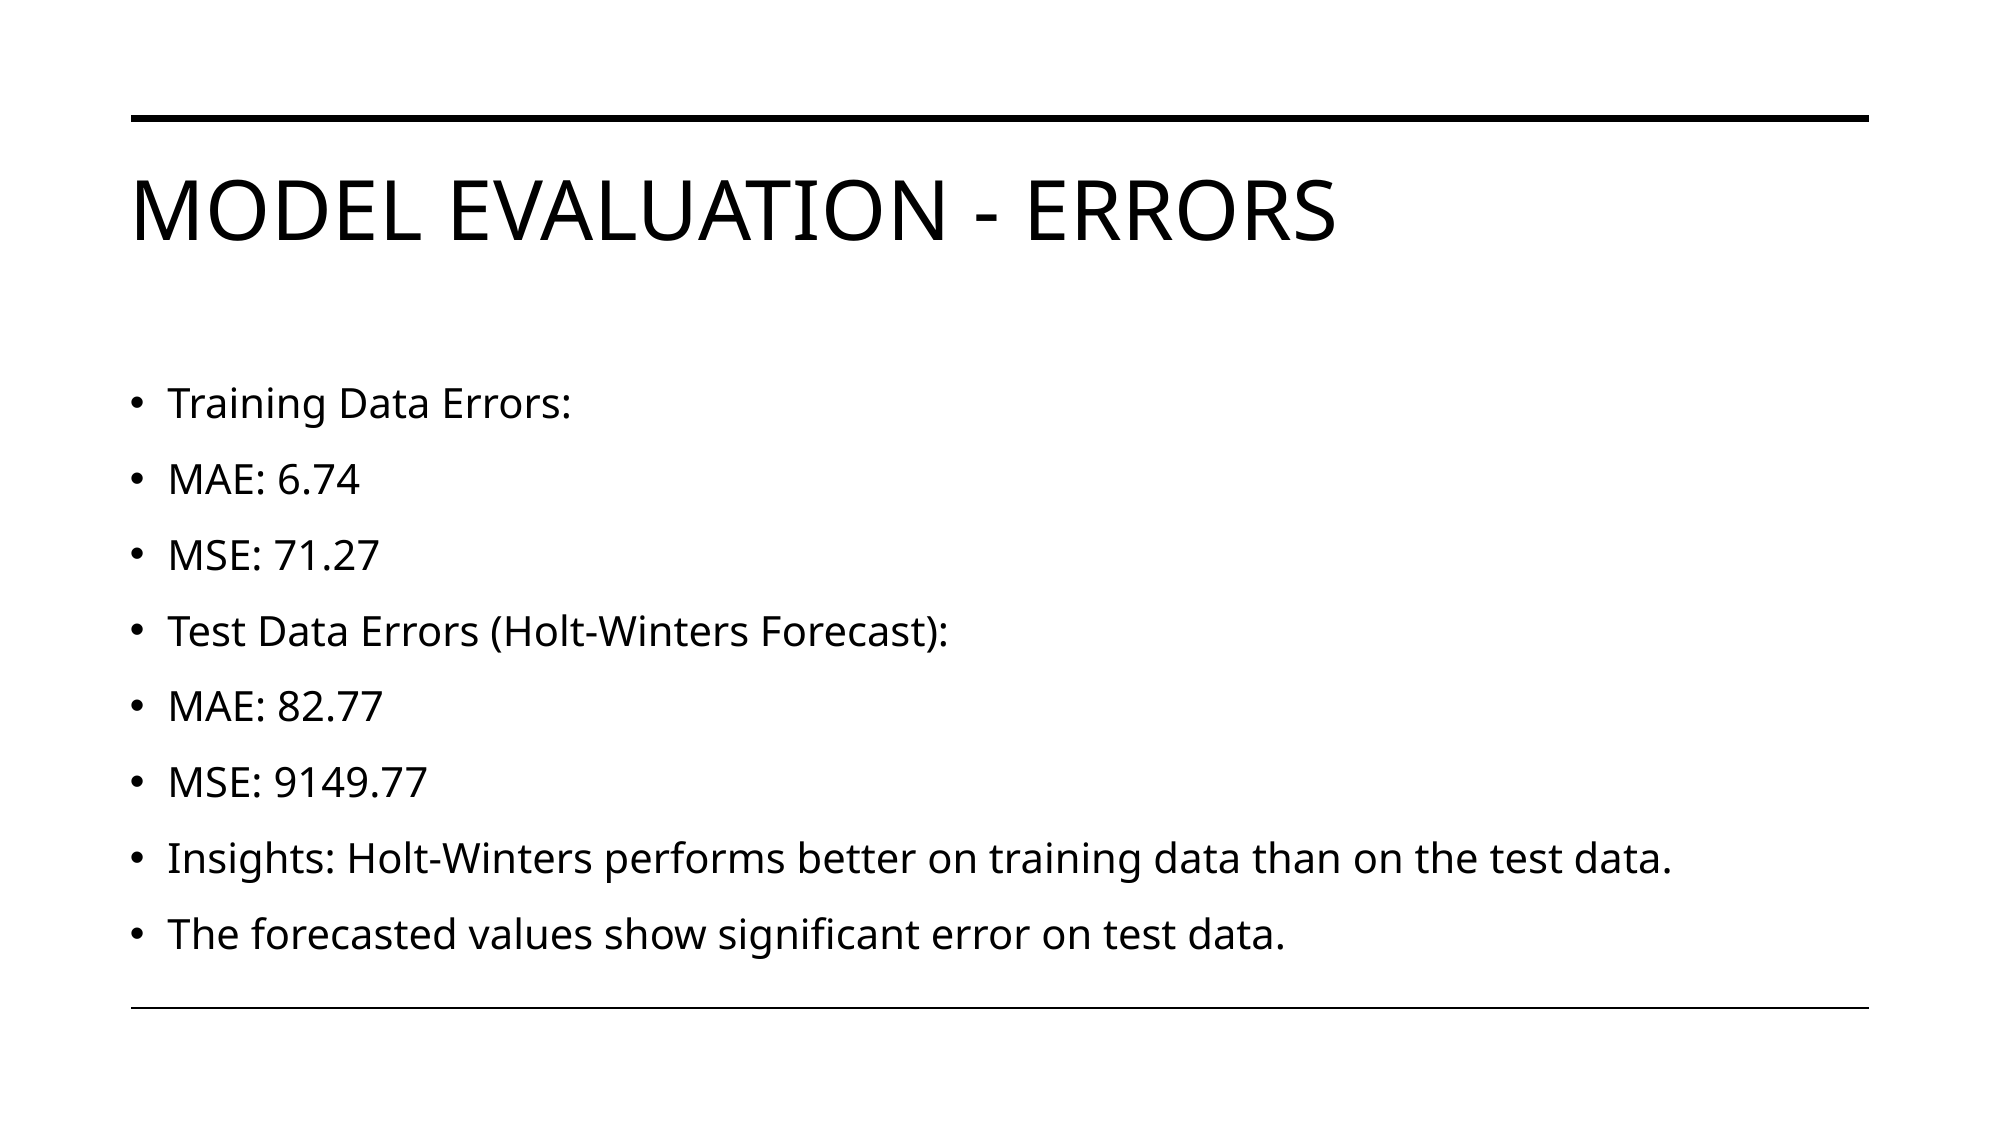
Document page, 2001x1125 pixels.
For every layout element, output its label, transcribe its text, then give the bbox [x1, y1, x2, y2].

title Model Evaluation - Errors [114, 149, 1869, 364]
list Training Data Errors: MAE: 6.74 MSE: 71.27 Test Data Errors (Holt-Winters Forecast): MAE: 82.77 MSE: 9149.77 Insights: Holt-Winters performs better on training data than on the test data. The forecasted values show significant error on test data. [114, 364, 1869, 978]
